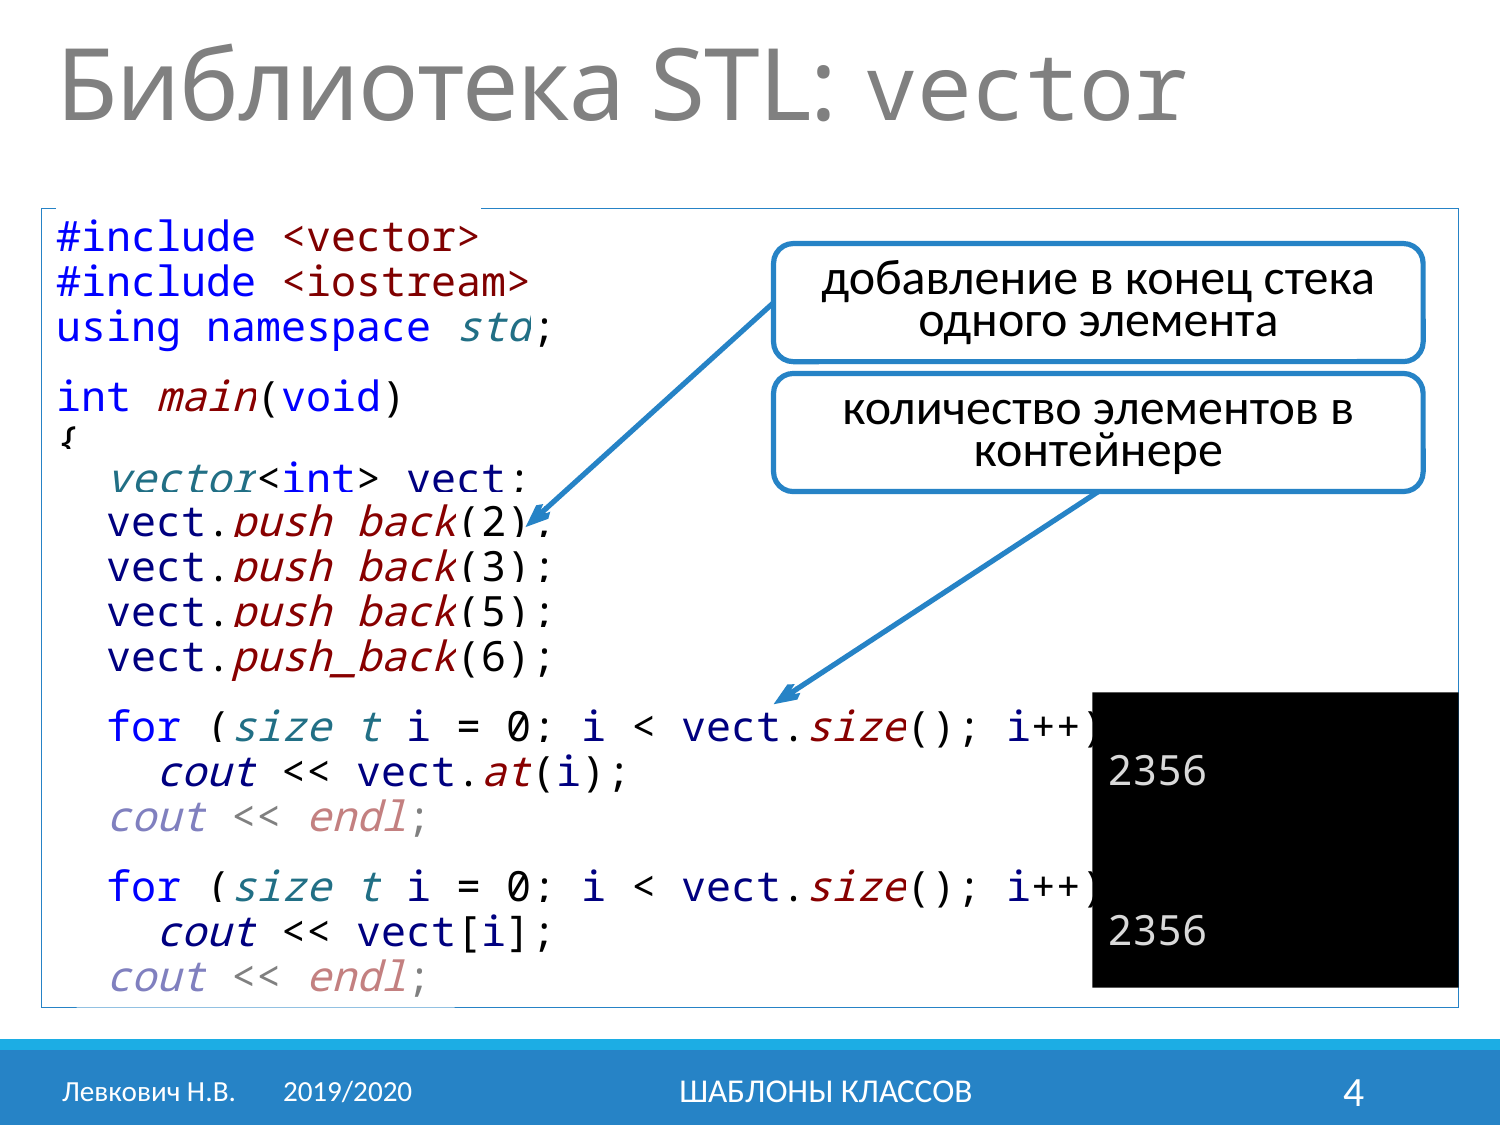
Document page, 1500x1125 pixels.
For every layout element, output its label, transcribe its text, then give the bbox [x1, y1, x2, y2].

text_box Библиотека STL: vector [41, 30, 1459, 149]
text_box 2356 2356 [1092, 692, 1459, 988]
text_box #include <vector> #include <iostream> using namespace std; int main(void) { vector<int> vect; vect.push_back(2); vect.push_back(3); vect.push_back(5); vect.push_back(6); for (size_t i = 0; i < vect.size(); i++) cout << vect.at(i); cout << endl; for (size_t i = 0; i < vect.size(); i++) cout << vect[i]; cout << endl; [41, 208, 1459, 1008]
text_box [773, 491, 1099, 705]
text_box [75, 797, 456, 859]
text_box добавление в конец стека одного элемента [772, 242, 1425, 363]
text_box количество элементов в контейнере [782, 372, 1425, 493]
text_box [75, 951, 456, 1012]
slide_number Левкович Н.В. 2019/2020 [47, 1059, 440, 1120]
footer Шаблоны классов [453, 1059, 1199, 1120]
slide_number 4 [1218, 1059, 1380, 1120]
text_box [524, 302, 775, 528]
